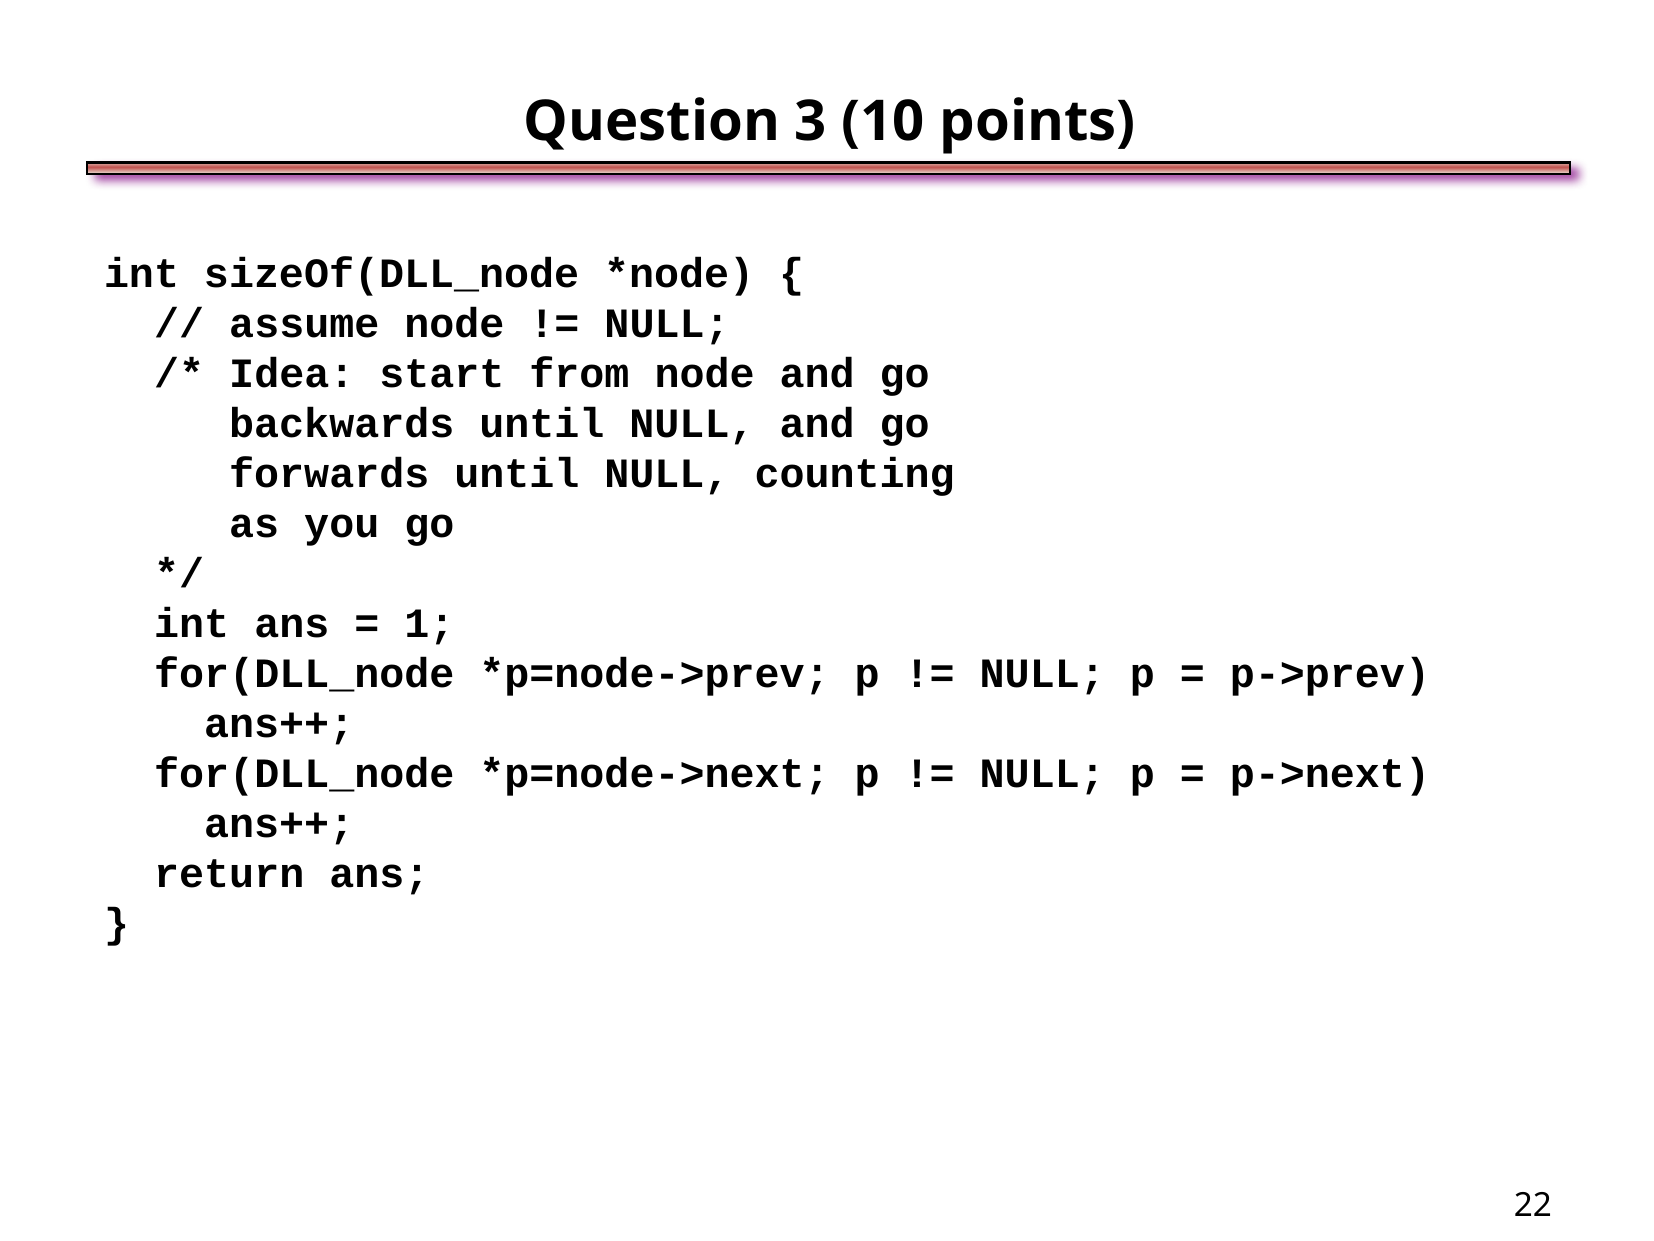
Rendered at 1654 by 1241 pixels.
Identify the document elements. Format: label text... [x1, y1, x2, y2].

text_box Question 3 (10 points) [87, 75, 1573, 161]
text_box <number> [1224, 1175, 1569, 1241]
text_box int sizeOf(DLL_node *node) { // assume node != NULL; /* Idea: start from node and go backwards until NULL, and go forwards until NULL, counting as you go */ int ans = 1; for(DLL_node *p=node->prev; p != NULL; p = p->prev) ans++; for(DLL_node *p=node->next; p != NULL; p = p->next) ans++; return ans; } [87, 187, 1568, 1163]
